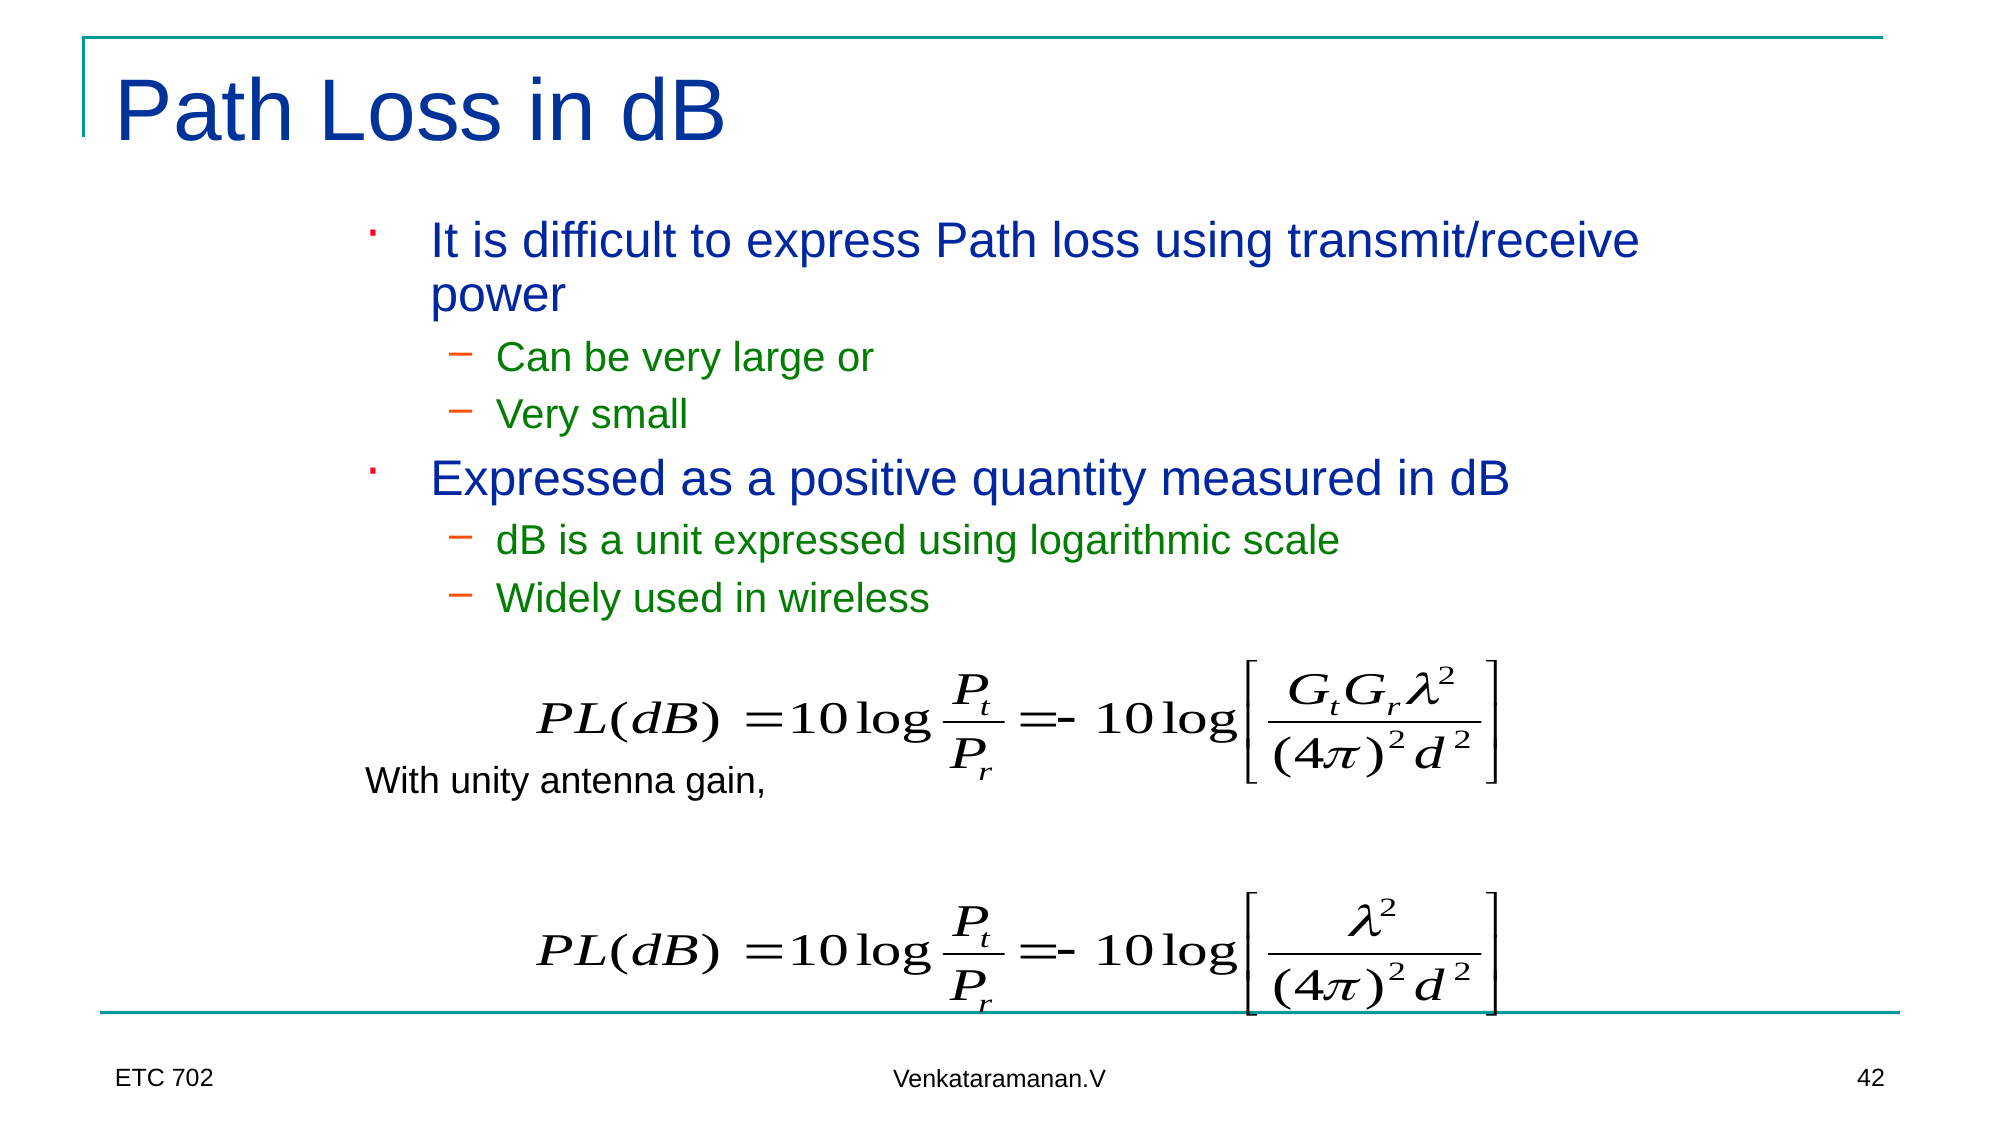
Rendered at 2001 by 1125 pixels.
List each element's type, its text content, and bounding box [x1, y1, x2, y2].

list It is difficult to express Path loss using transmit/receive power Can be very large or Very small Expressed as a positive quantity measured in dB dB is a unit expressed using logarithmic scale Widely used in wireless With unity antenna gain, [350, 207, 1688, 1026]
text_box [524, 649, 1520, 794]
slide_number 42 [1433, 1024, 1900, 1100]
title Path Loss in dB [99, 45, 1900, 233]
footer Venkataramanan.V [683, 1033, 1317, 1100]
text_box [524, 881, 1520, 1026]
slide_number ETC 702 [99, 1024, 567, 1100]
